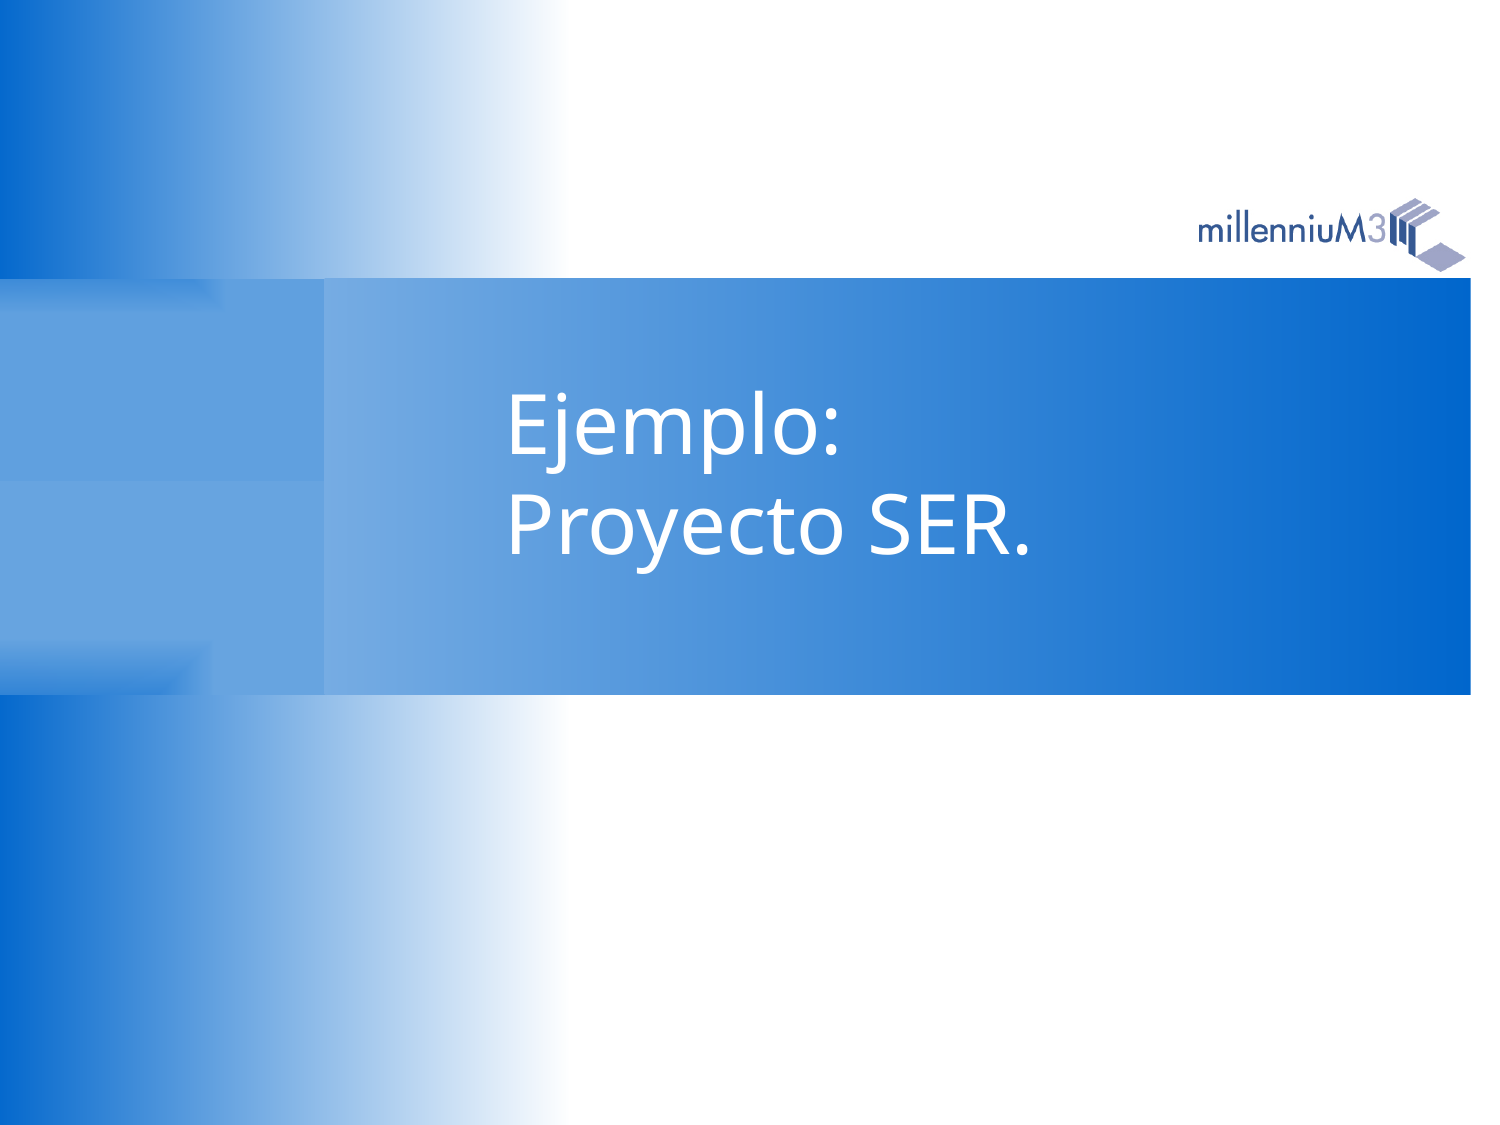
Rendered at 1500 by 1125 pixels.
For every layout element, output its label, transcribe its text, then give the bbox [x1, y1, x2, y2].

text_box [552, 385, 1500, 639]
picture [1187, 184, 1477, 274]
title Ejemplo: Proyecto SER. [489, 344, 1474, 599]
